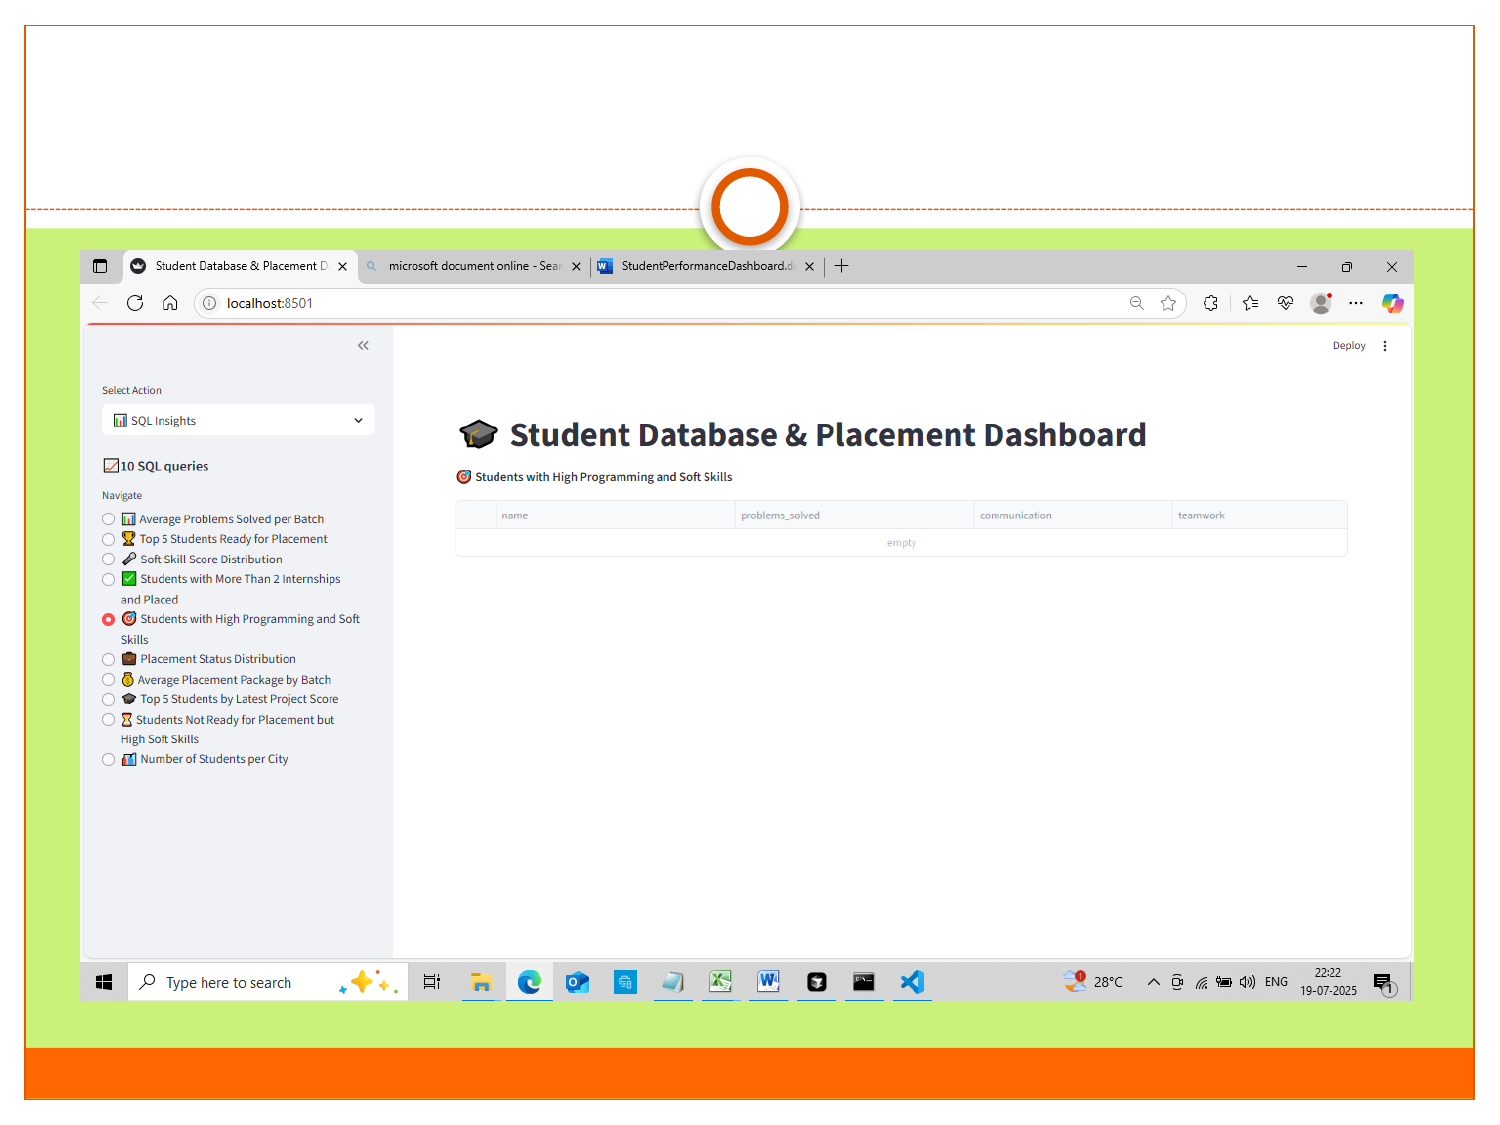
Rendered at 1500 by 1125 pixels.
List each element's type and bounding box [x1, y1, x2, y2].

list [79, 250, 1415, 1001]
